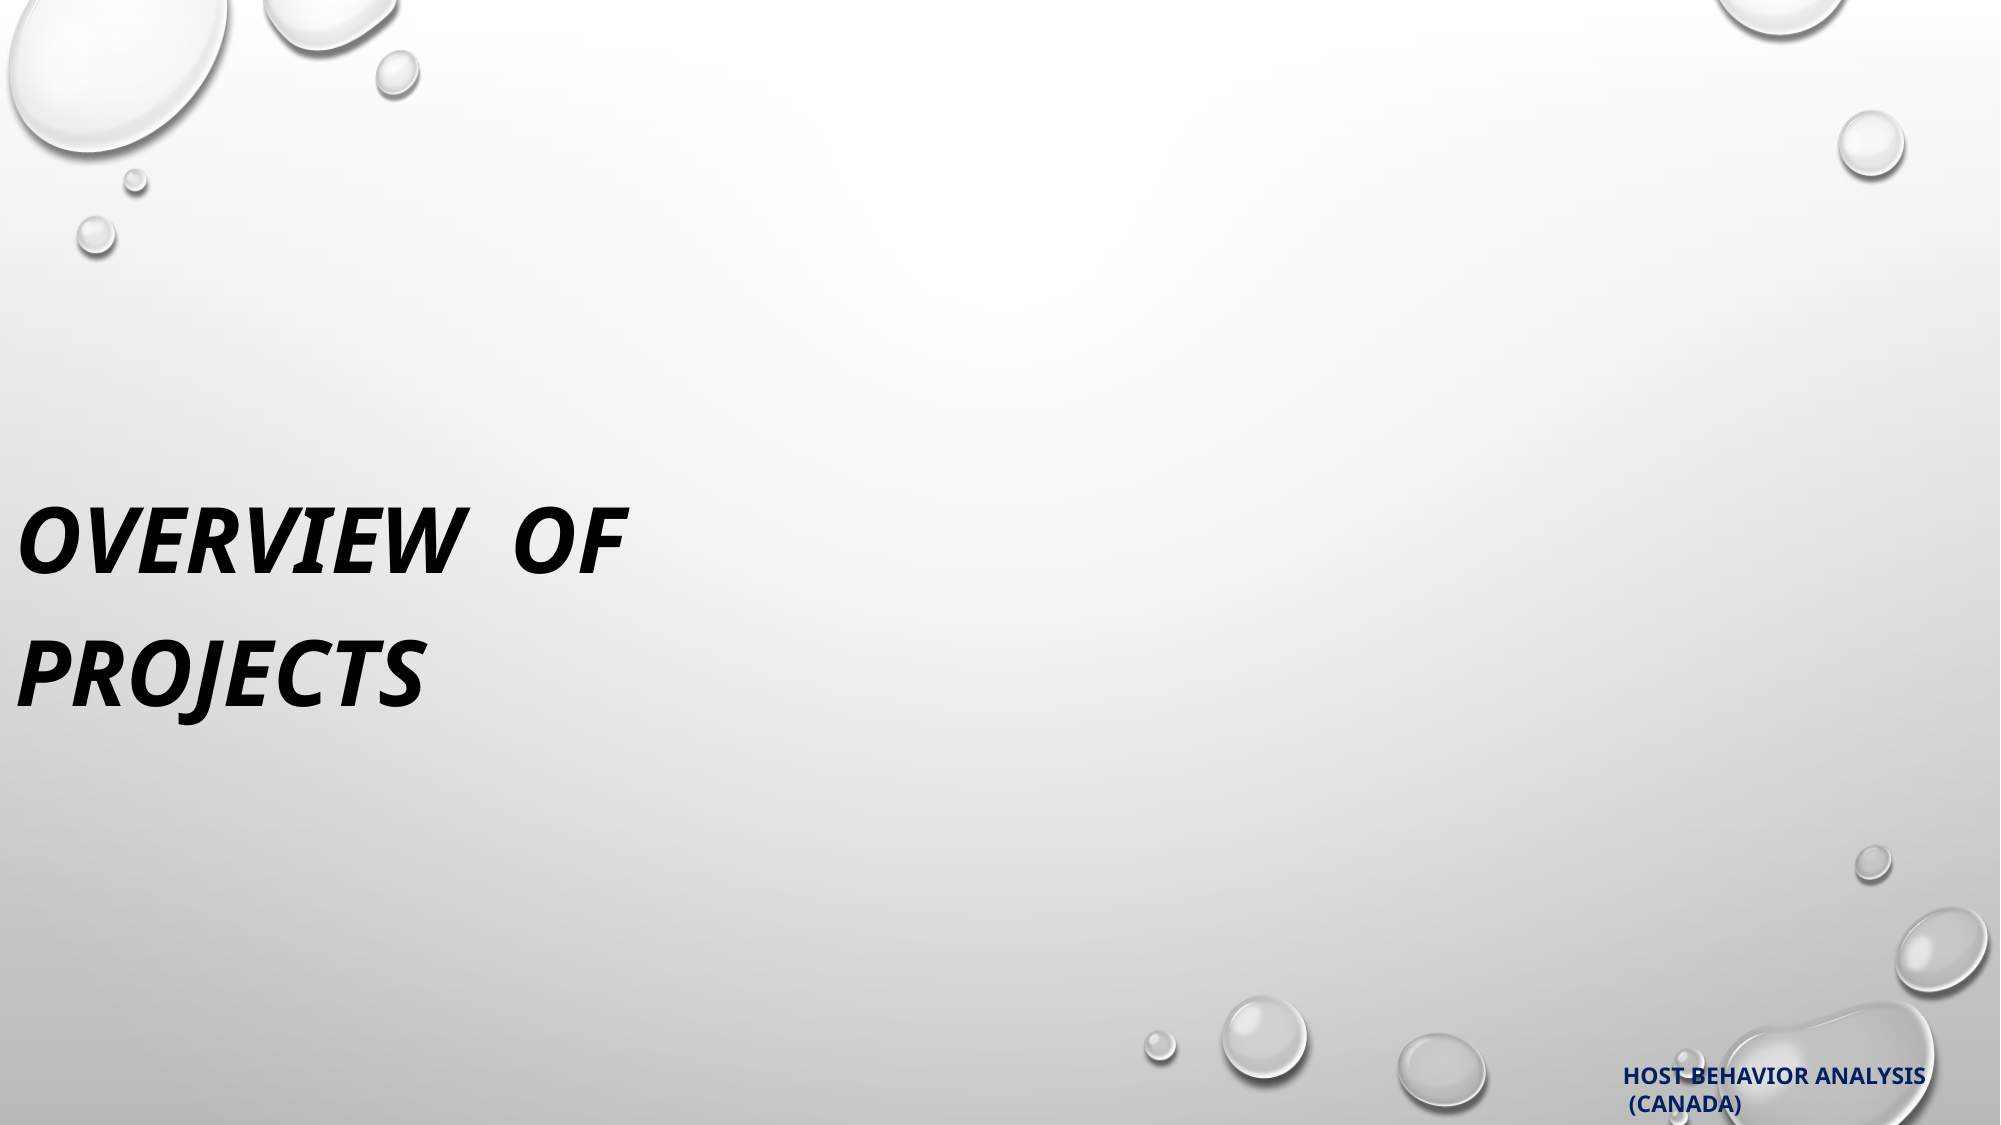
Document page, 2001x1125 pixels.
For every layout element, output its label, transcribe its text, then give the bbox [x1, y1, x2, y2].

text_box HOST BEHAVIOR ANALYSIS (CANADA) [1608, 1054, 2000, 1124]
subtitle Overview of Projects [0, 452, 931, 830]
picture [0, 0, 2000, 1125]
